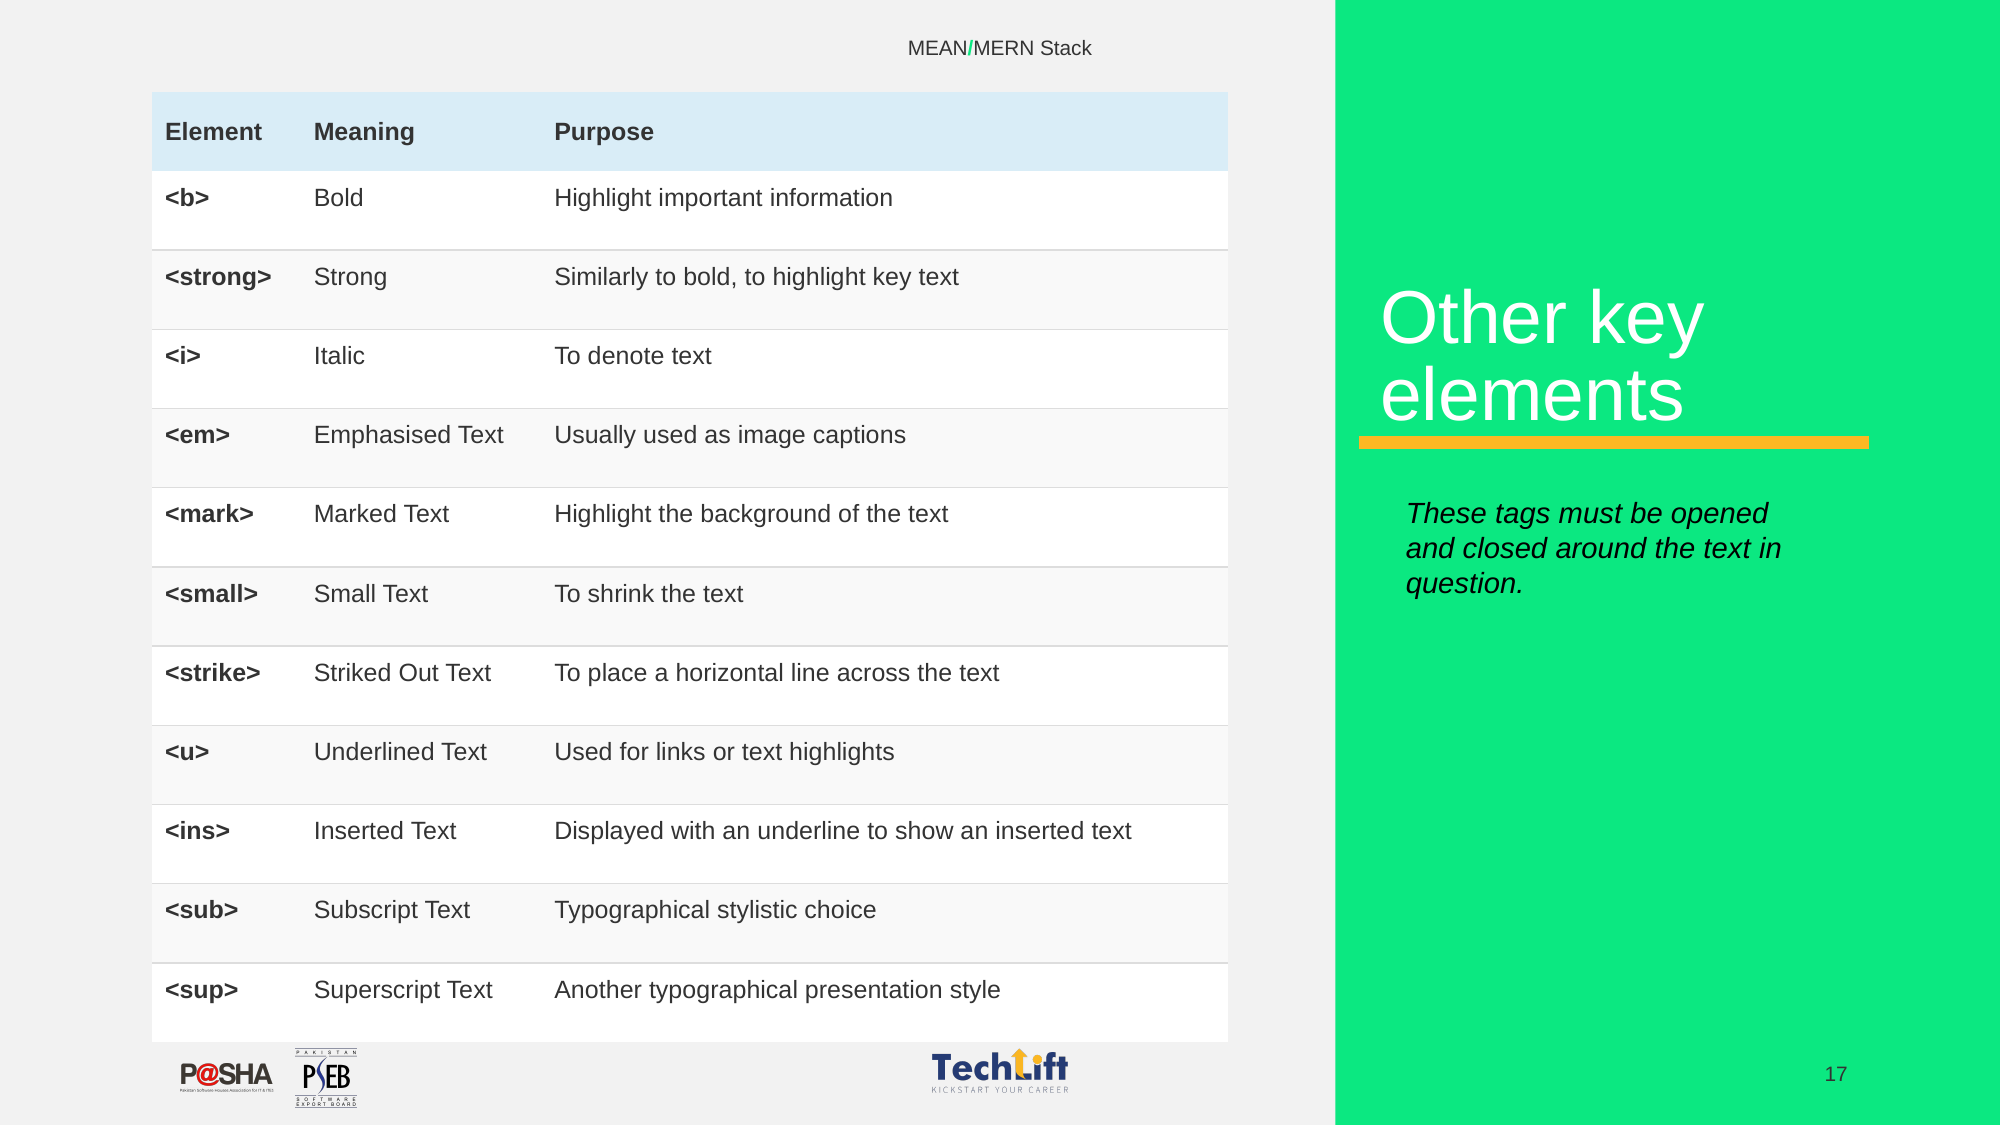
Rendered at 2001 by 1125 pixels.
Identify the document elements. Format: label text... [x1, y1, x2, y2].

table_header Purpose [542, 92, 1228, 171]
table_cell To place a horizontal line across the text [542, 647, 1228, 725]
footer MEAN/MERN Stack [662, 17, 1338, 77]
slide_number ‹#› [1412, 1042, 1863, 1103]
table_cell Small Text [301, 568, 542, 645]
table_cell <b> [152, 171, 301, 249]
table_cell Displayed with an underline to show an inserted text [542, 805, 1228, 883]
table_cell Used for links or text highlights [542, 726, 1228, 804]
table_cell Underlined Text [301, 726, 542, 804]
title Other key elements [1365, 68, 1863, 444]
table_cell Striked Out Text [301, 647, 542, 725]
table_cell Typographical stylistic choice [542, 884, 1228, 962]
table_header Meaning [301, 92, 542, 171]
table_cell <em> [152, 409, 301, 487]
table_cell Superscript Text [301, 964, 542, 1042]
table_cell Italic [301, 330, 542, 408]
table_cell Usually used as image captions [542, 409, 1228, 487]
table_cell <sup> [152, 964, 301, 1042]
table_cell <sub> [152, 884, 301, 962]
table_cell <i> [152, 330, 301, 408]
table_cell <strike> [152, 647, 301, 725]
picture [180, 1063, 274, 1093]
table_cell To denote text [542, 330, 1228, 408]
table_cell To shrink the text [542, 568, 1228, 645]
table_cell Strong [301, 251, 542, 329]
table_cell <small> [152, 568, 301, 645]
table_cell Subscript Text [301, 884, 542, 962]
table_cell Highlight important information [542, 171, 1228, 249]
table_cell Another typographical presentation style [542, 964, 1228, 1042]
table_cell Similarly to bold, to highlight key text [542, 251, 1228, 329]
picture [932, 1048, 1068, 1093]
text_box These tags must be opened and closed around the text in question. [1390, 479, 1841, 615]
table_cell Emphasised Text [301, 409, 542, 487]
table_cell <strong> [152, 251, 301, 329]
table_header Element [152, 92, 301, 171]
table_cell Highlight the background of the text [542, 488, 1228, 566]
table_cell Inserted Text [301, 805, 542, 883]
table_cell <ins> [152, 805, 301, 883]
table_cell <u> [152, 726, 301, 804]
table_cell Marked Text [301, 488, 542, 566]
picture [295, 1048, 357, 1108]
table_cell Bold [301, 171, 542, 249]
table_cell <mark> [152, 488, 301, 566]
